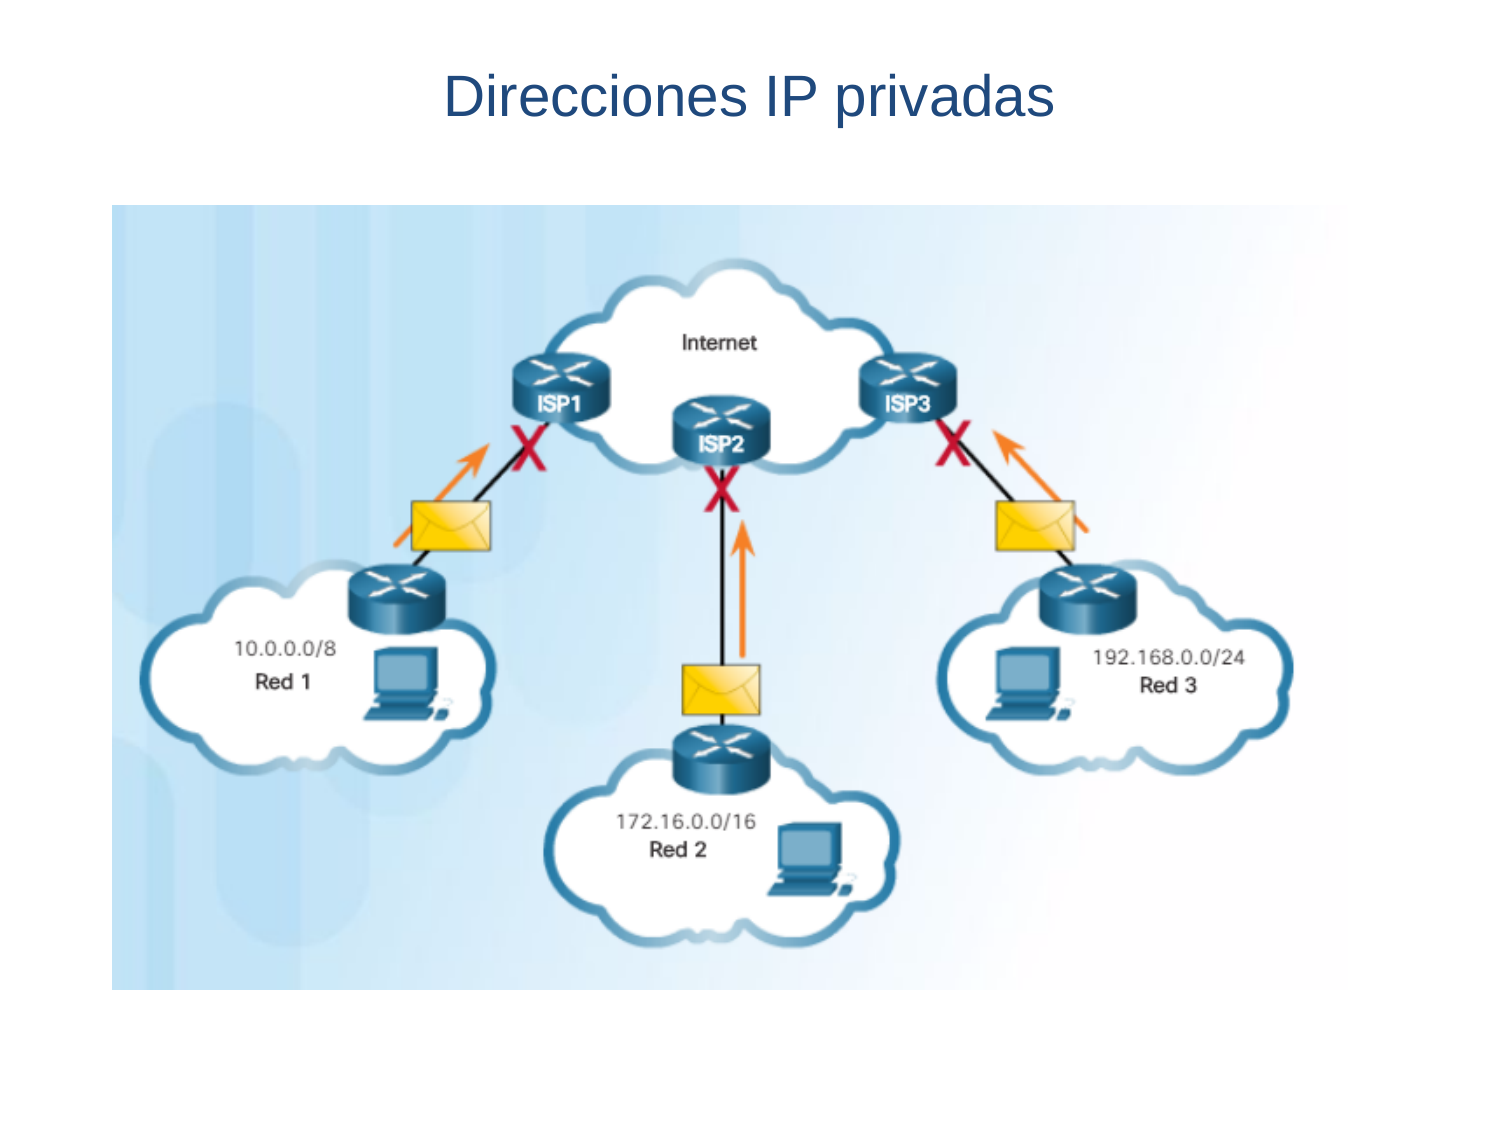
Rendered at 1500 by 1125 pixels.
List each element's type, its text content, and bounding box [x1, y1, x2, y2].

picture [112, 205, 1348, 990]
text_box Direcciones IP privadas [112, 64, 1388, 136]
